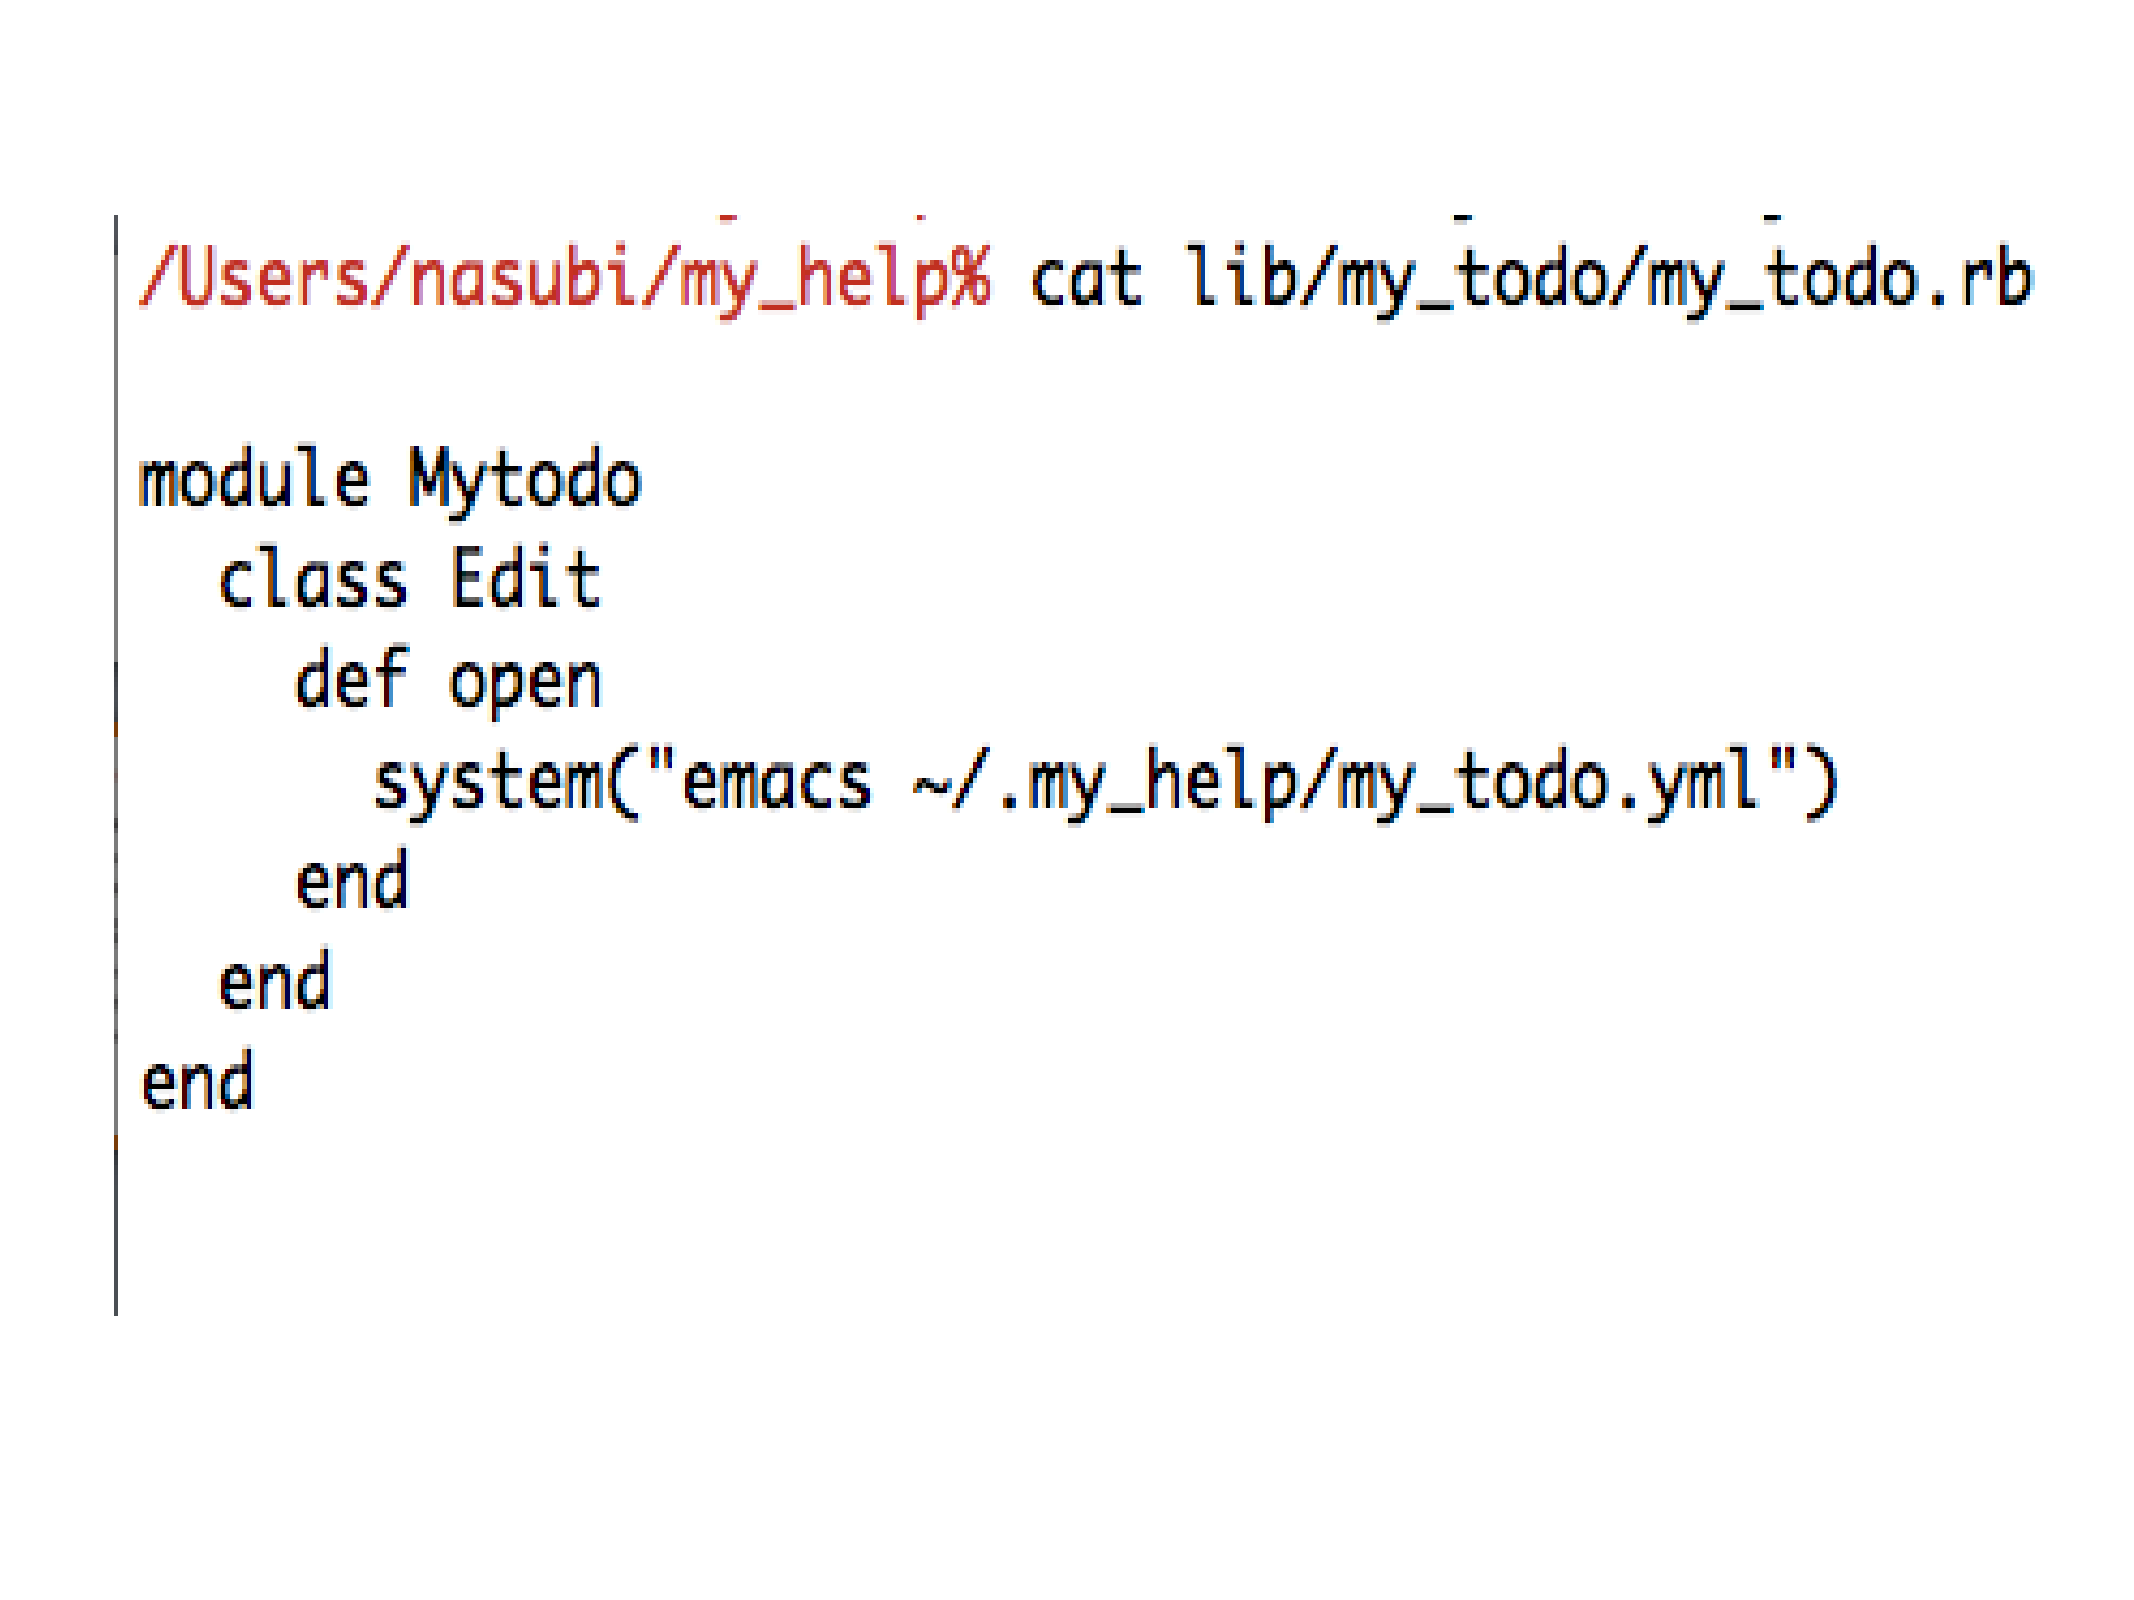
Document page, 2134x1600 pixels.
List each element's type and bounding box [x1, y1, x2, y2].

picture [114, 214, 2134, 1316]
